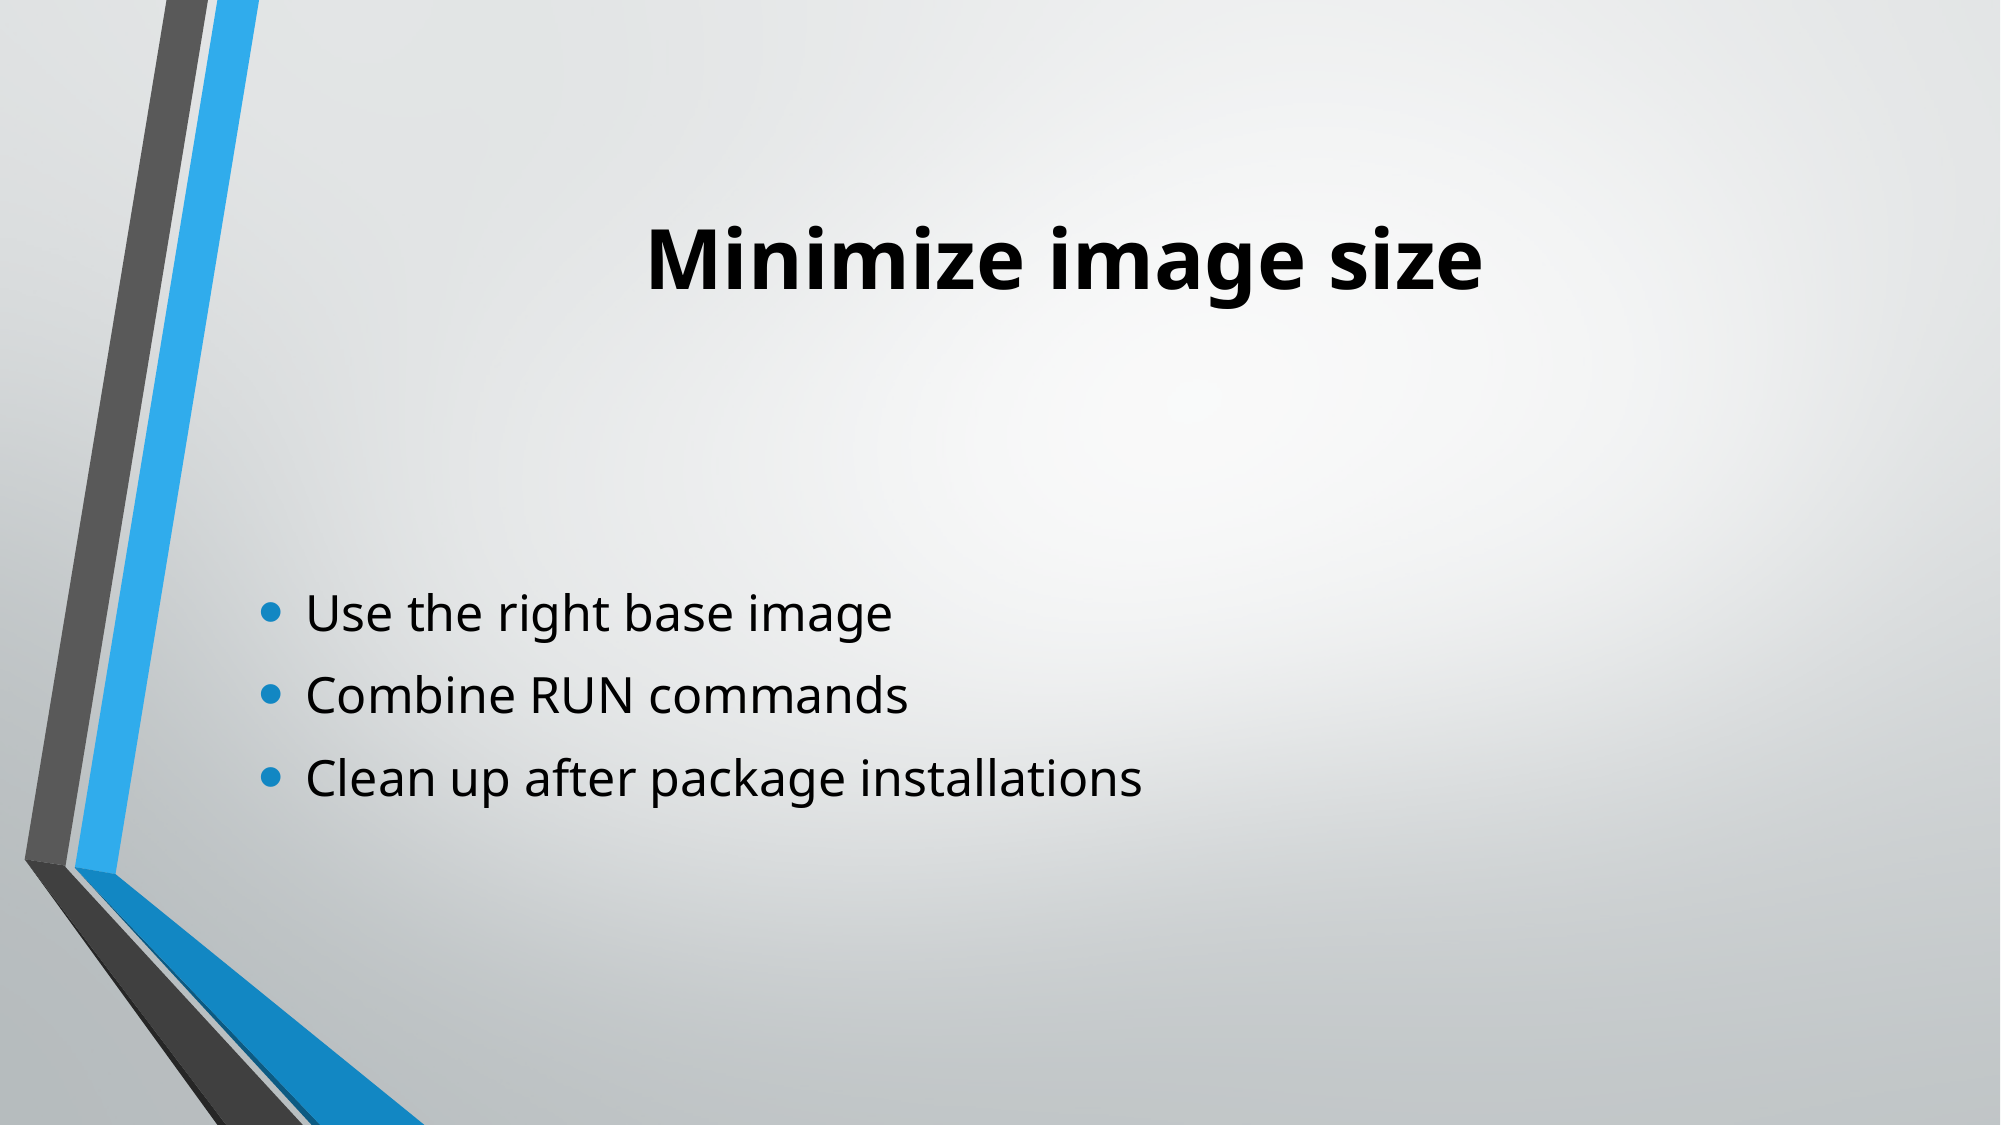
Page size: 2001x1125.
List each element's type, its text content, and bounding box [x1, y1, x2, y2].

list Use the right base image Combine RUN commands Clean up after package installations [243, 437, 1887, 950]
title Minimize image size [243, 112, 1887, 400]
